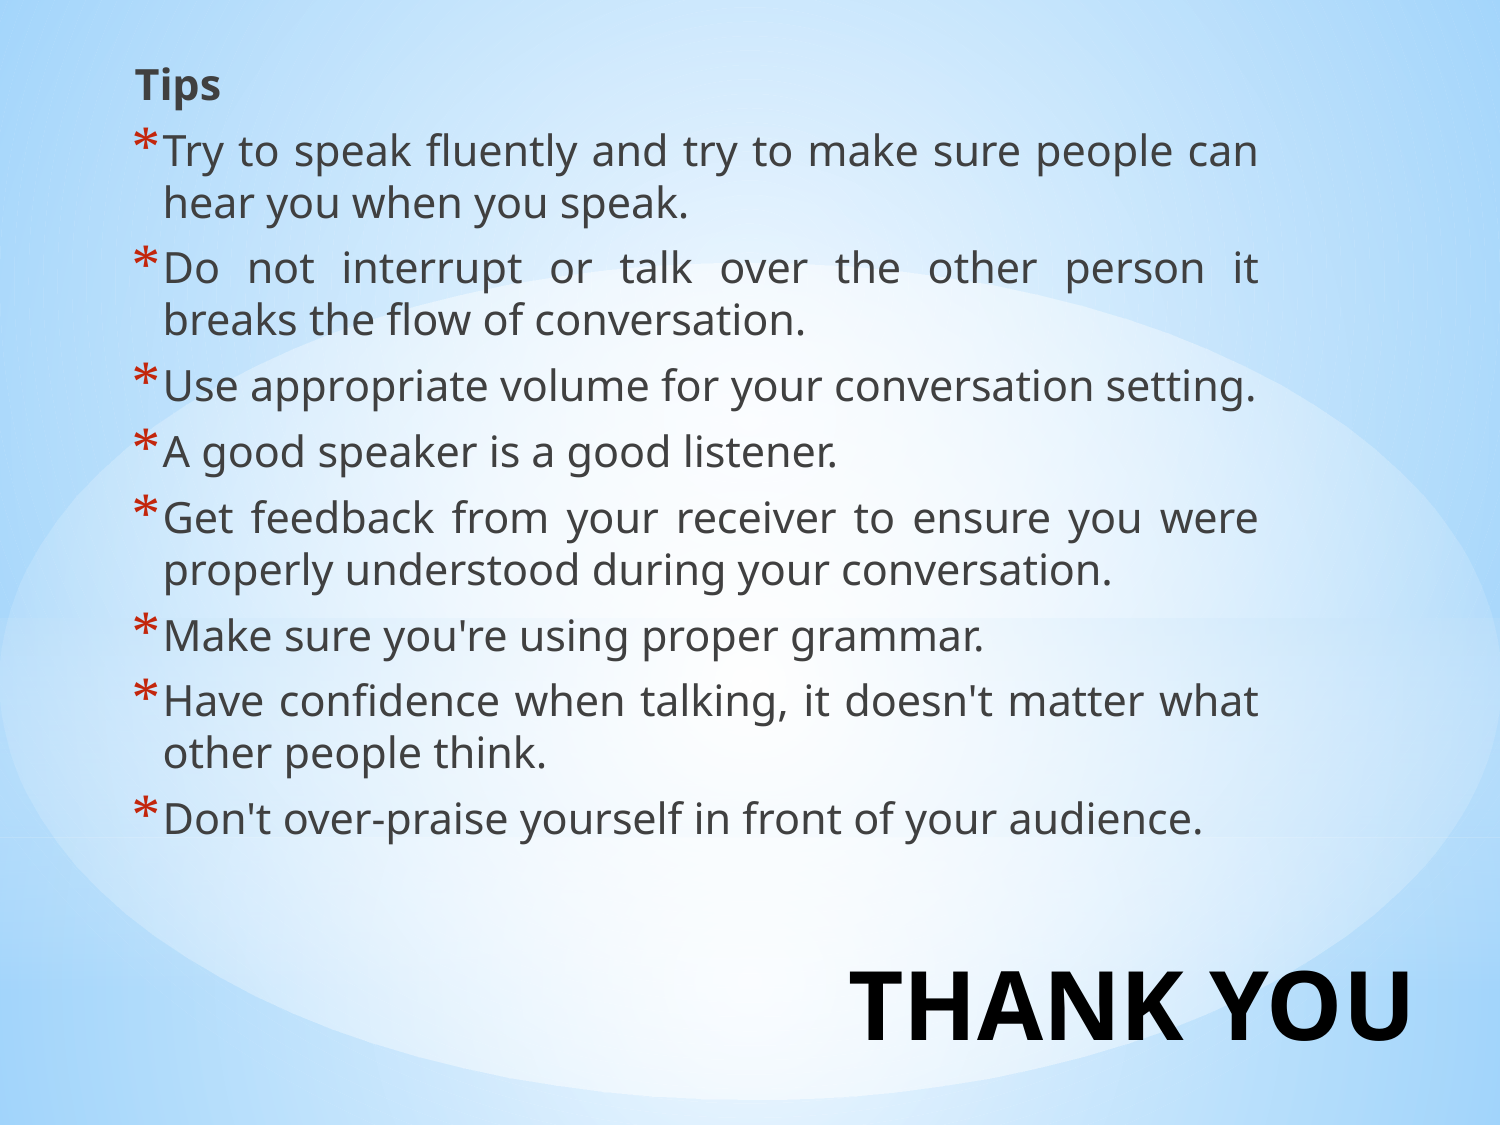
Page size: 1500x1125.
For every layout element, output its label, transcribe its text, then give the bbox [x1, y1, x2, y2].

list Tips Try to speak fluently and try to make sure people can hear you when you speak. Do not interrupt or talk over the other person it breaks the flow of conversation. Use appropriate volume for your conversation setting. A good speaker is a good listener. Get feedback from your receiver to ensure you were properly understood during your conversation. Make sure you're using proper grammar. Have confidence when talking, it doesn't matter what other people think. Don't over-praise yourself in front of your audience. [112, 50, 1275, 955]
title THANK YOU [362, 937, 1431, 1125]
